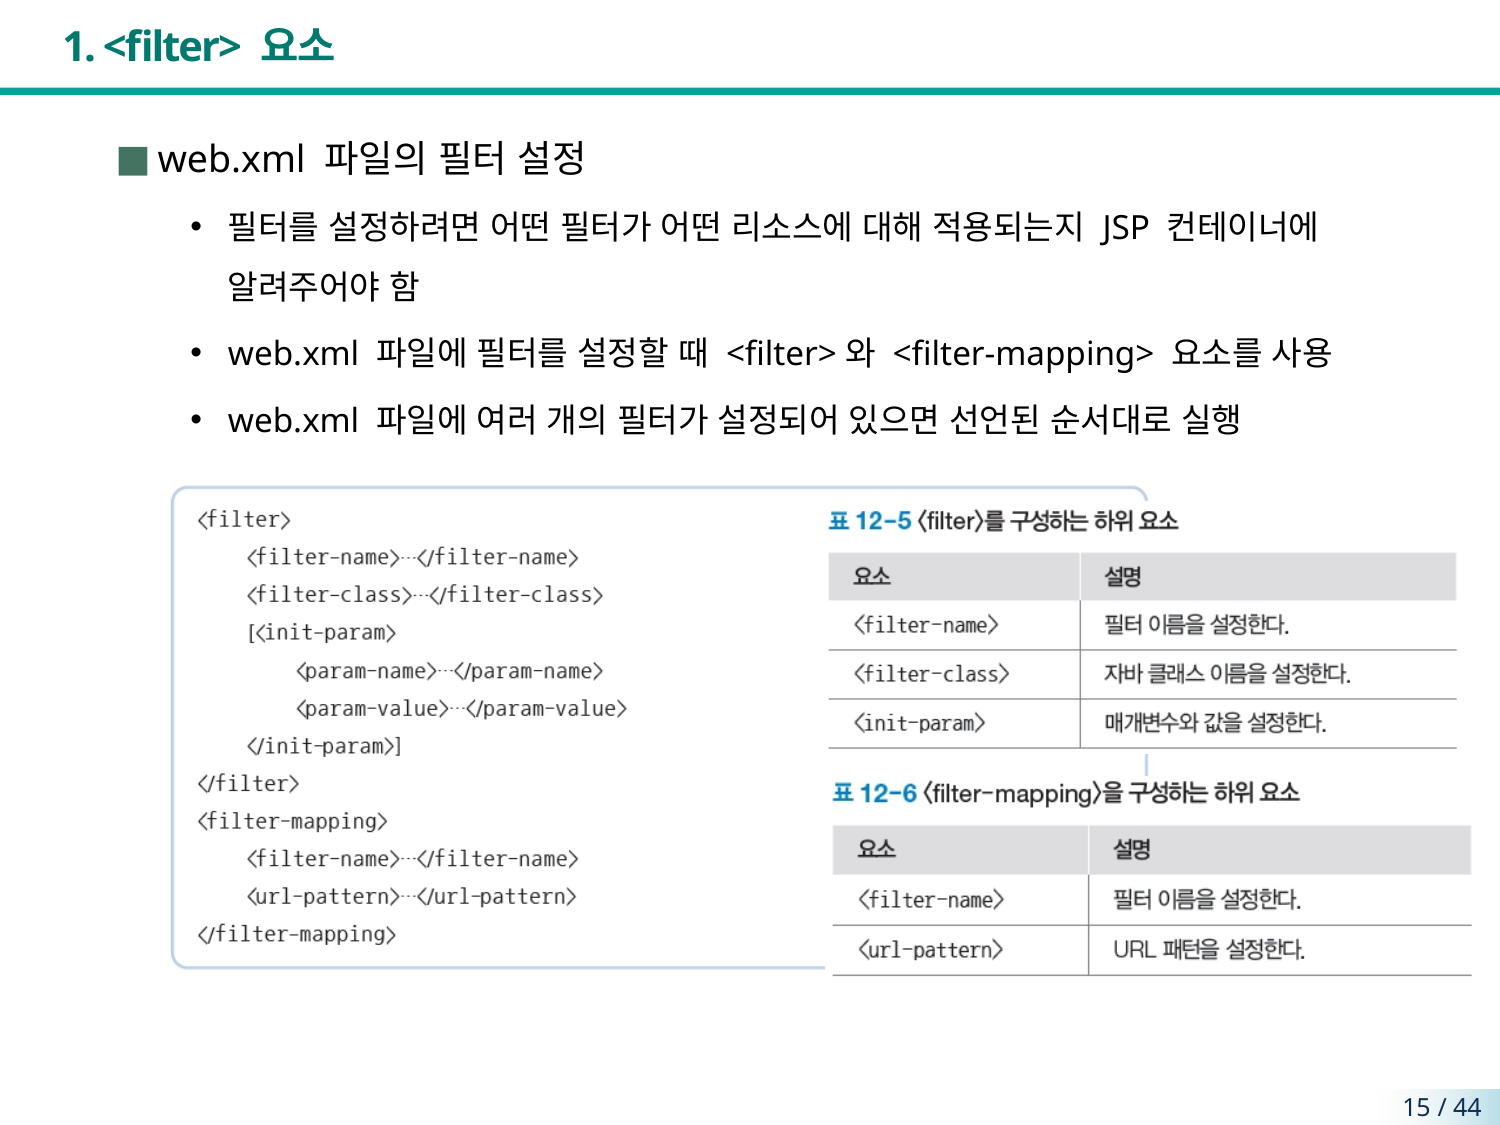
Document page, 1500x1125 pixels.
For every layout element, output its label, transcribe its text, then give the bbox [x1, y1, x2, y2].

list web.xml 파일의 필터 설정 필터를 설정하려면 어떤 필터가 어떤 리소스에 대해 적용되는지 JSP 컨테이너에 알려주어야 함 web.xml 파일에 필터를 설정할 때 <filter>와 <filter-mapping> 요소를 사용 web.xml 파일에 여러 개의 필터가 설정되어 있으면 선언된 순서대로 실행 [100, 127, 1459, 1050]
title 1. <filter> 요소 [47, 5, 1325, 84]
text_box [825, 501, 1477, 984]
picture [164, 481, 1153, 973]
